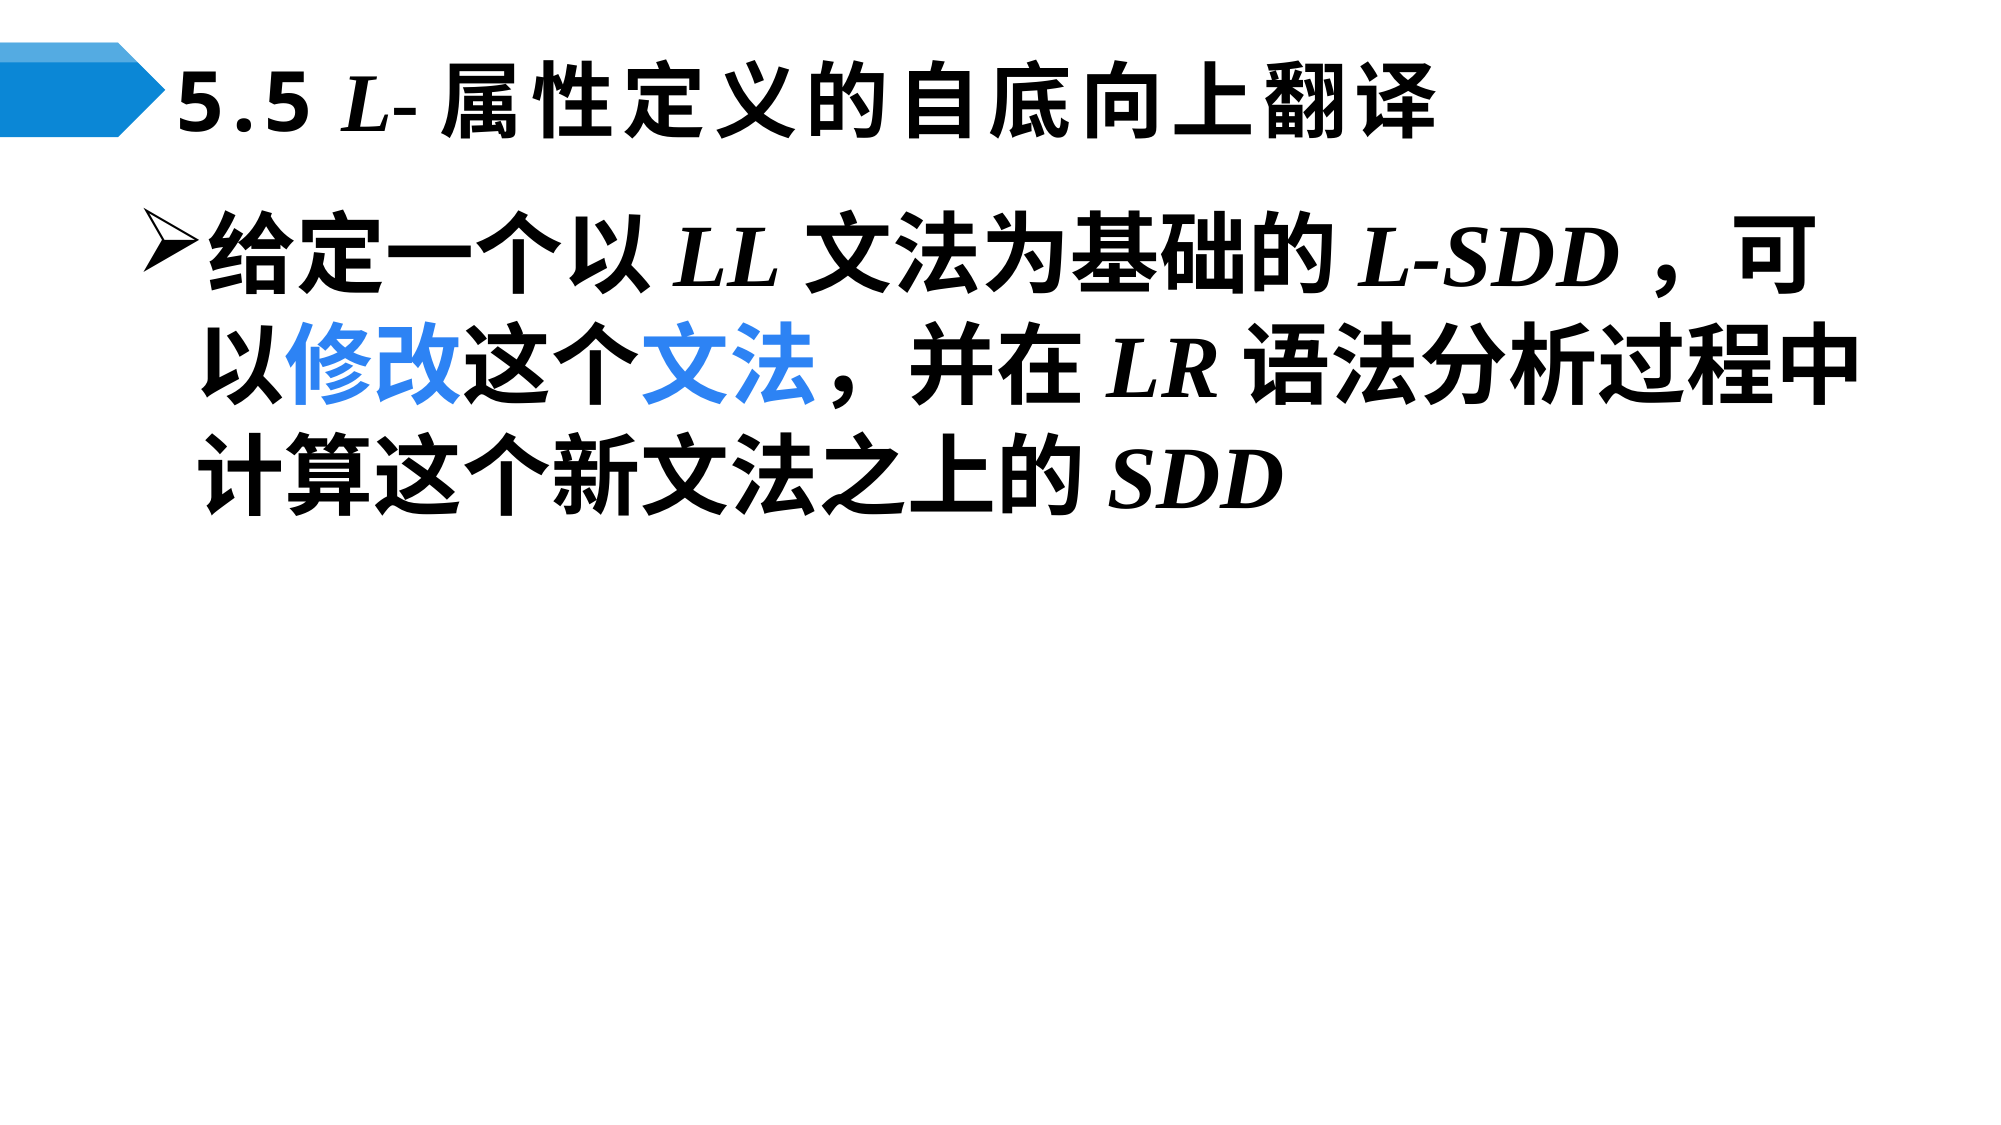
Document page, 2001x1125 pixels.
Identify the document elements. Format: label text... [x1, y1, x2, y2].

title 5.5 L-属性定义的自底向上翻译 [165, 58, 1900, 138]
list 给定一个以LL文法为基础的L-SDD，可以修改这个文法，并在LR语法分析过程中计算这个新文法之上的SDD [125, 187, 1904, 525]
